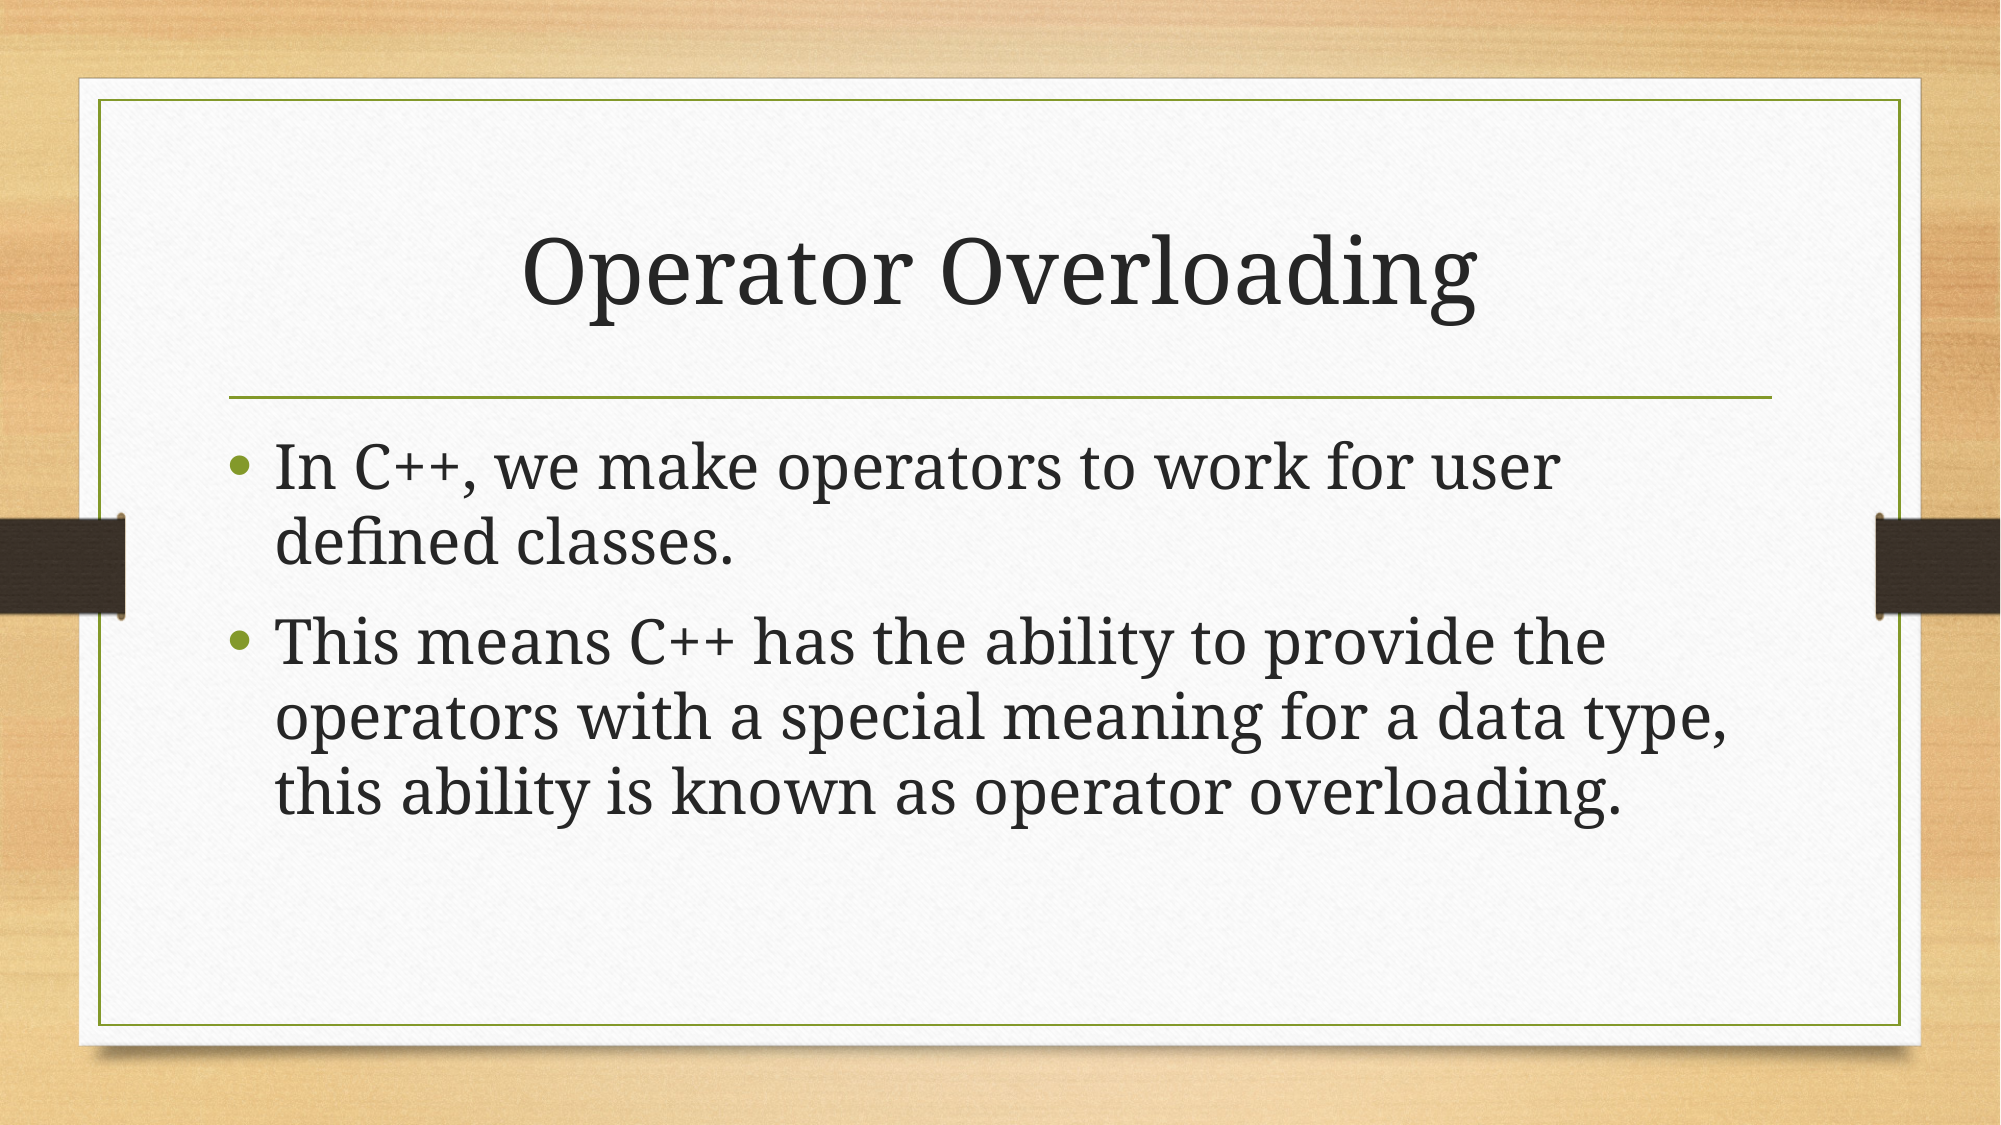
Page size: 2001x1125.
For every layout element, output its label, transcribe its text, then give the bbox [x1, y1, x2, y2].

picture [0, 0, 2001, 1125]
title Operator Overloading [212, 161, 1788, 375]
list In C++, we make operators to work for user defined classes. This means C++ has the ability to provide the operators with a special meaning for a data type, this ability is known as operator overloading. [212, 419, 1788, 964]
